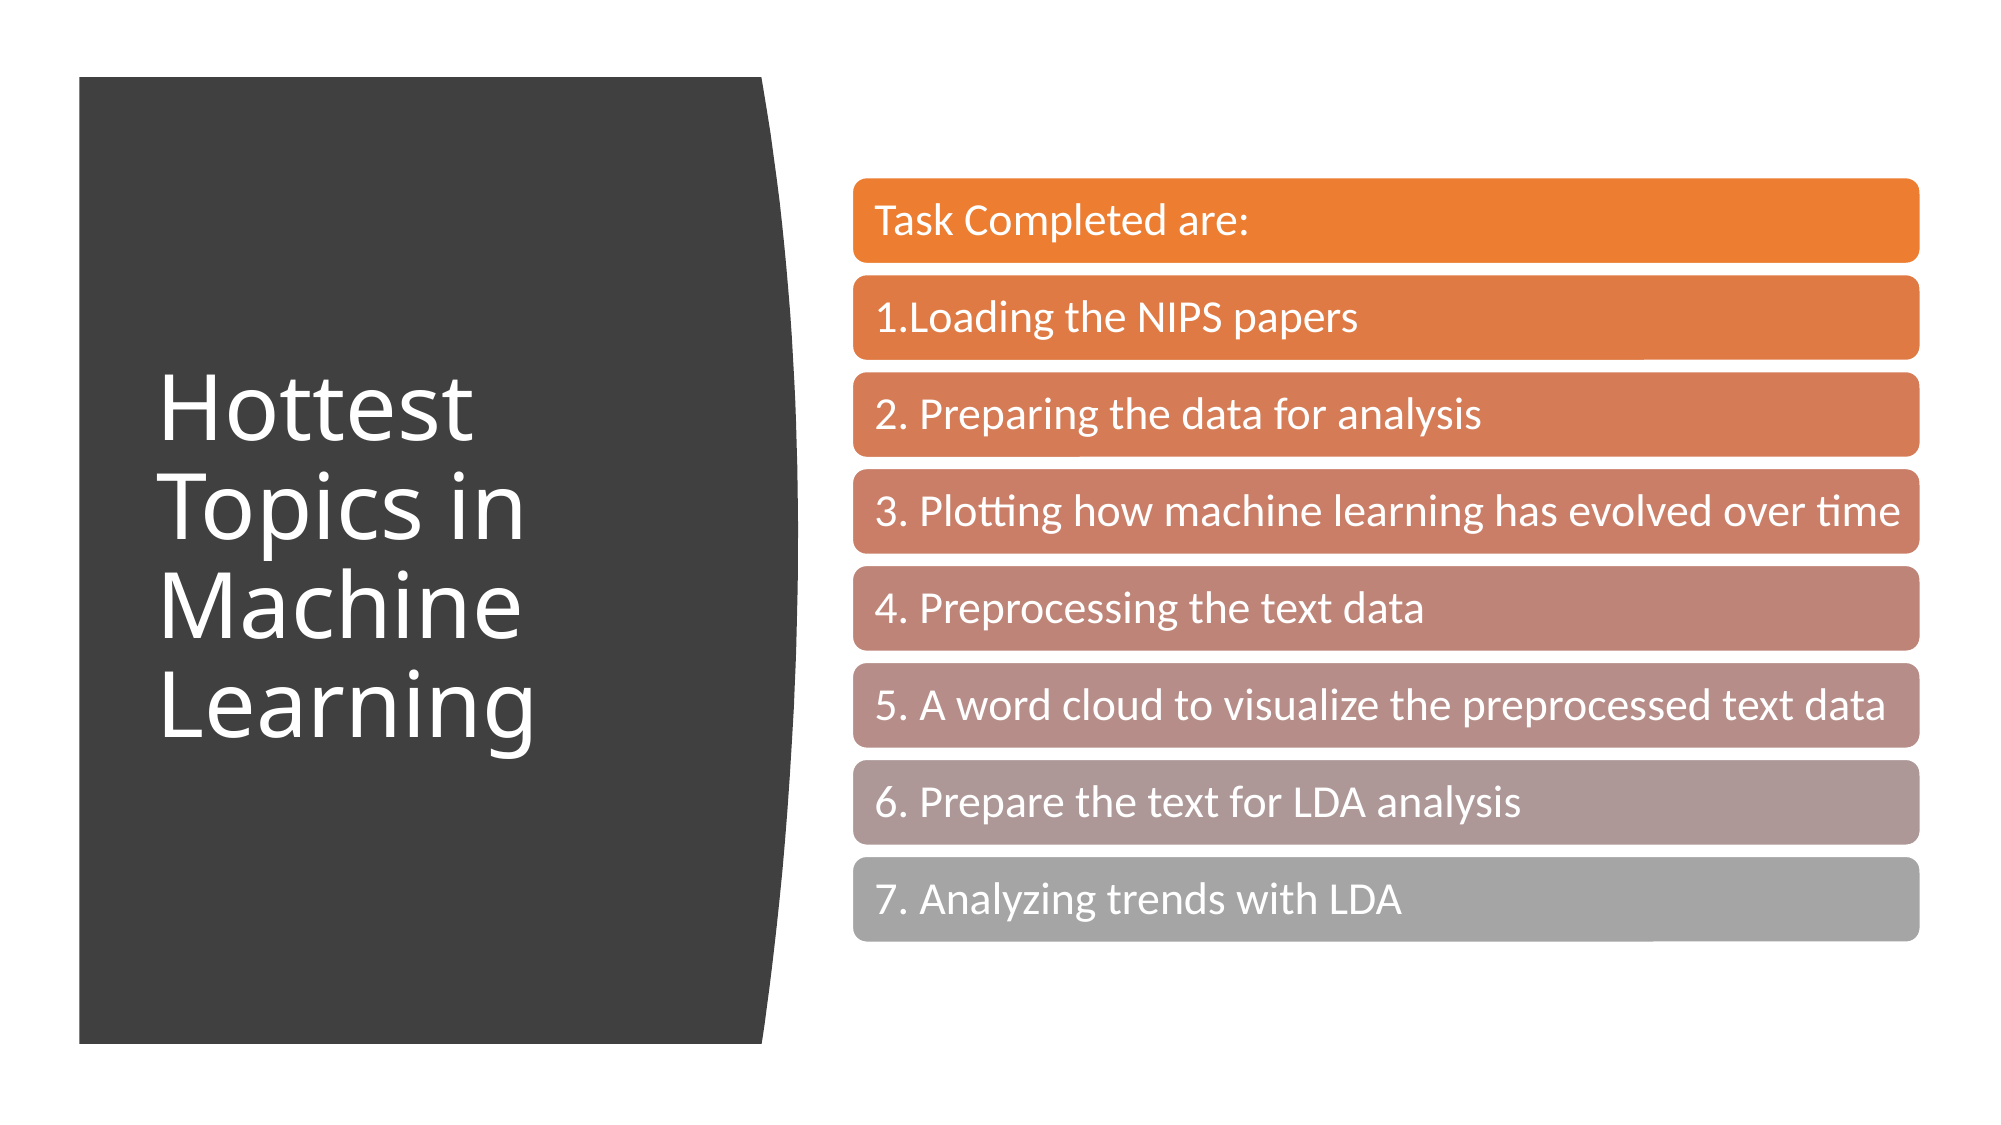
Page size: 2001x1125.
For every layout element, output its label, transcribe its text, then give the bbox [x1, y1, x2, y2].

text_box [78, 76, 800, 1045]
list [852, 77, 1921, 1043]
title Hottest Topics in Machine Learning [141, 166, 702, 953]
